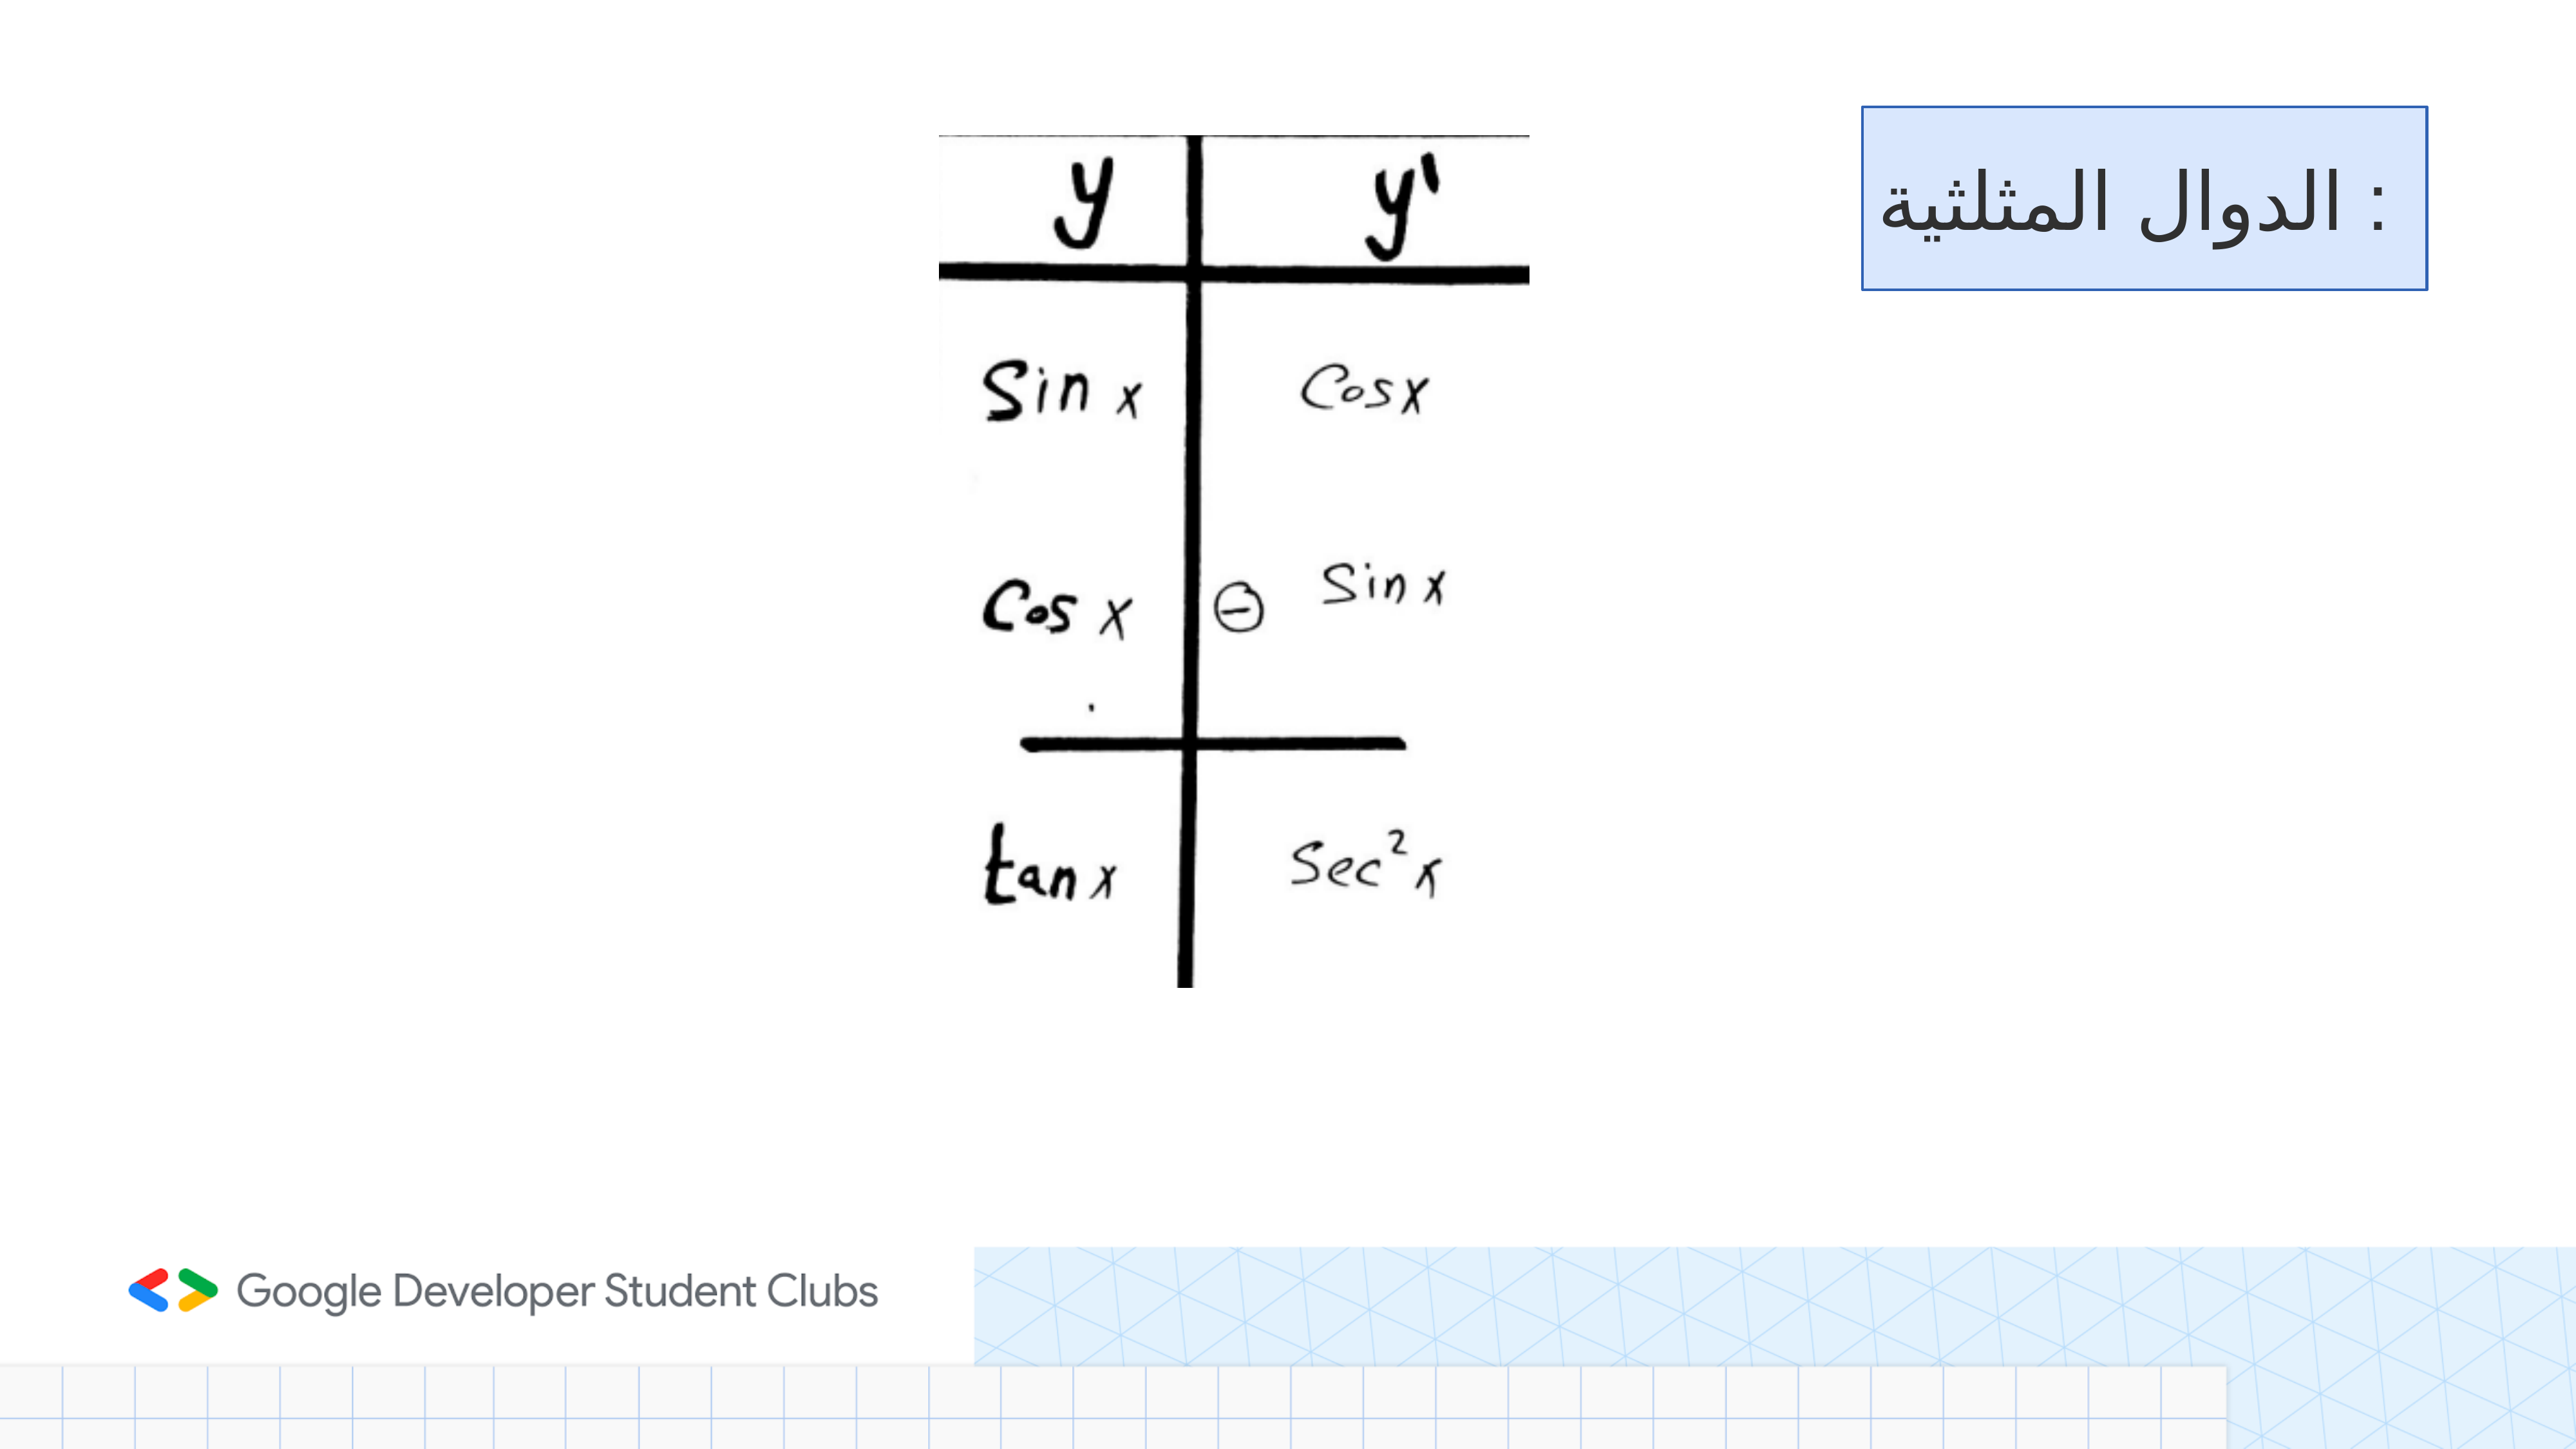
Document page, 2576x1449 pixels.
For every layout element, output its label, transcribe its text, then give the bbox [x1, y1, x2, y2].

picture [0, 0, 2576, 1449]
text_box الدوال المثلثية : [1861, 106, 2429, 291]
text_box [1443, 106, 2420, 310]
